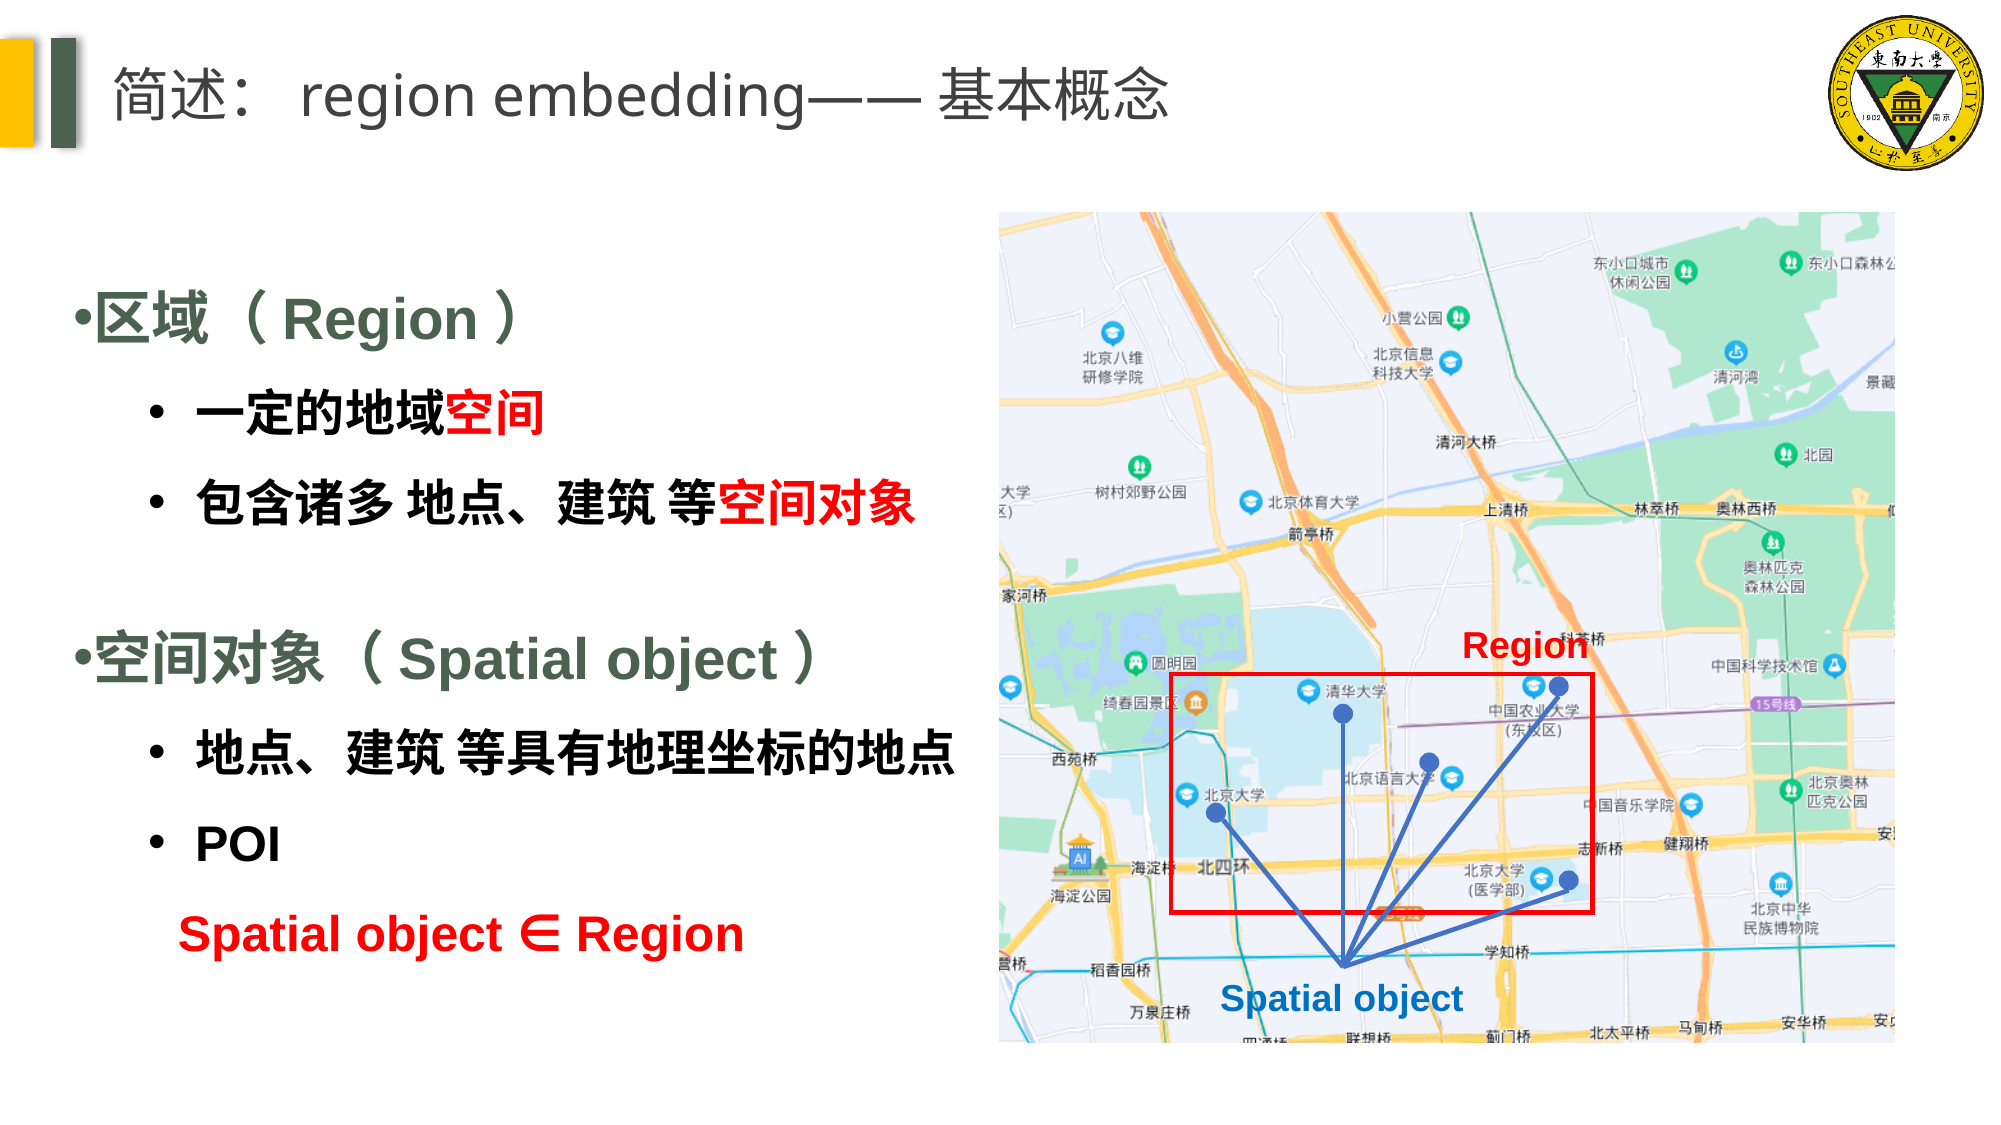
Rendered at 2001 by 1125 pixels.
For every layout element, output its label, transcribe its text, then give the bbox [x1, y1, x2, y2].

text_box 区域（Region） 一定的地域空间 包含诸多 地点、建筑 等空间对象 空间对象（Spatial object） 地点、建筑 等具有地理坐标的地点 POI [58, 273, 999, 879]
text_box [1222, 819, 1342, 968]
text_box Spatial object ∈ Region [163, 893, 976, 969]
picture [1828, 15, 1984, 171]
picture [999, 212, 1895, 1044]
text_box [0, 38, 1188, 148]
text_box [1343, 890, 1569, 968]
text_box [1343, 696, 1559, 890]
